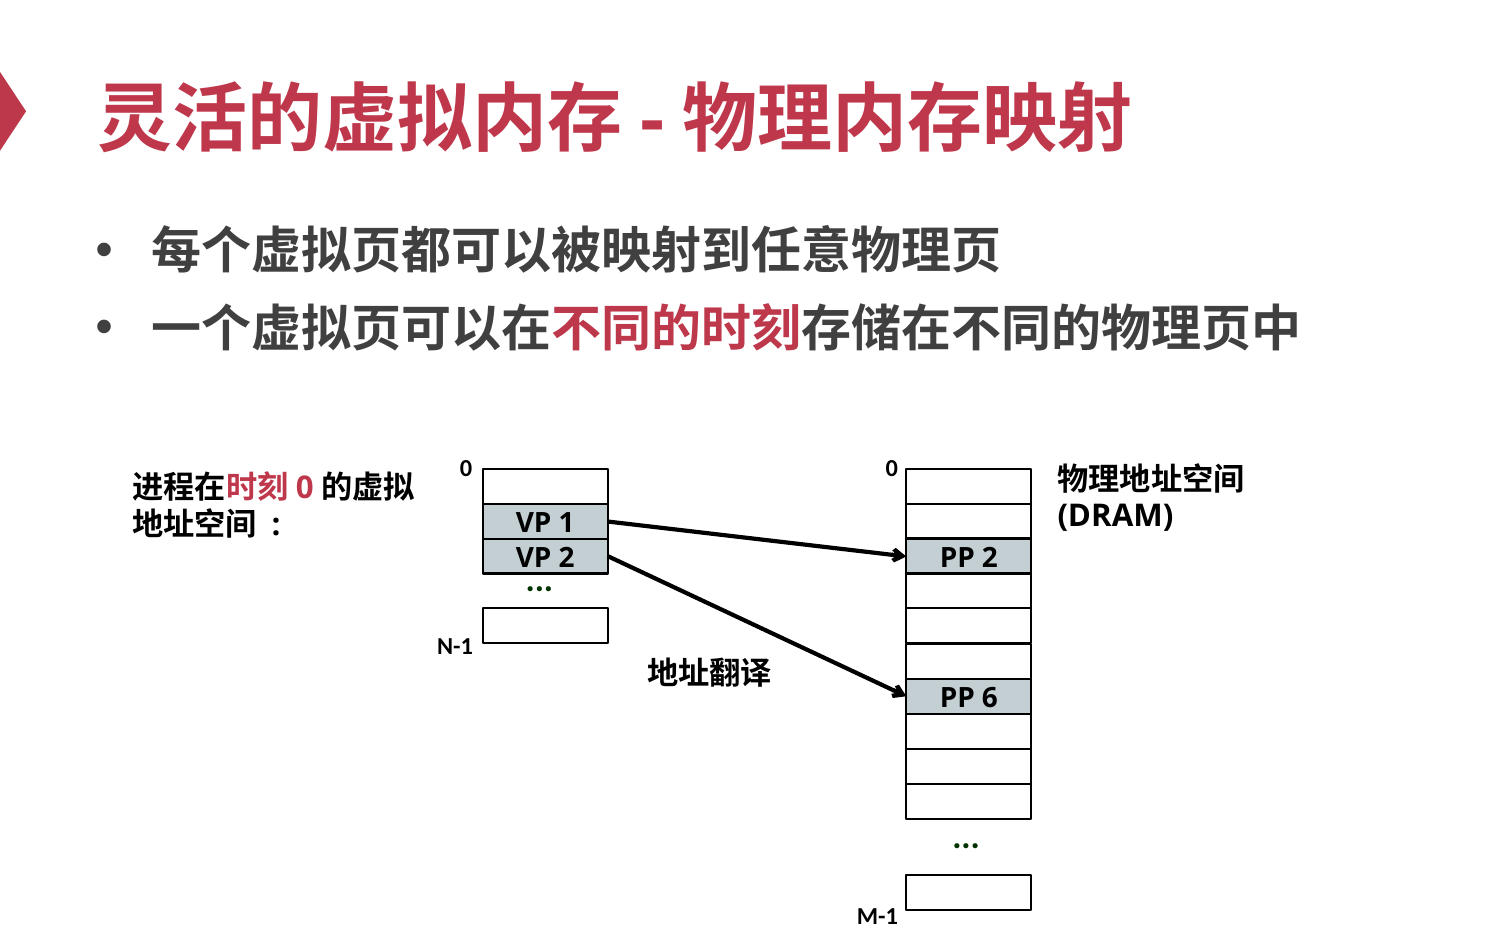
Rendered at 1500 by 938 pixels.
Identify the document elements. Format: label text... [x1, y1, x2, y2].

text_box 物理地址空间(DRAM) [1045, 454, 1330, 541]
text_box [910, 643, 1032, 678]
text_box 0 [447, 447, 485, 489]
text_box [906, 503, 1032, 538]
text_box [906, 784, 1032, 820]
text_box ... [939, 813, 993, 862]
text_box [906, 749, 1032, 784]
text_box [482, 469, 608, 504]
text_box [906, 714, 1032, 749]
text_box VP 2 [482, 538, 602, 574]
text_box [910, 573, 1032, 608]
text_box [607, 555, 907, 697]
text_box [906, 468, 1032, 503]
text_box N-1 [424, 625, 486, 667]
text_box 0 [873, 447, 911, 489]
text_box M-1 [844, 895, 911, 937]
text_box PP 6 [906, 678, 1032, 714]
title 灵活的虚拟内存-物理内存映射 [82, 60, 1260, 186]
text_box [482, 608, 602, 644]
list 每个虚拟页都可以被映射到任意物理页 一个虚拟页可以在不同的时刻存储在不同的物理页中 [80, 218, 1317, 479]
text_box VP 1 [482, 504, 608, 538]
text_box 进程在时刻0的虚拟地址空间 : [119, 463, 443, 549]
text_box PP 2 [910, 538, 1032, 573]
text_box ... [513, 556, 566, 605]
text_box [906, 874, 1032, 910]
text_box [910, 608, 1032, 643]
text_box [607, 521, 907, 555]
